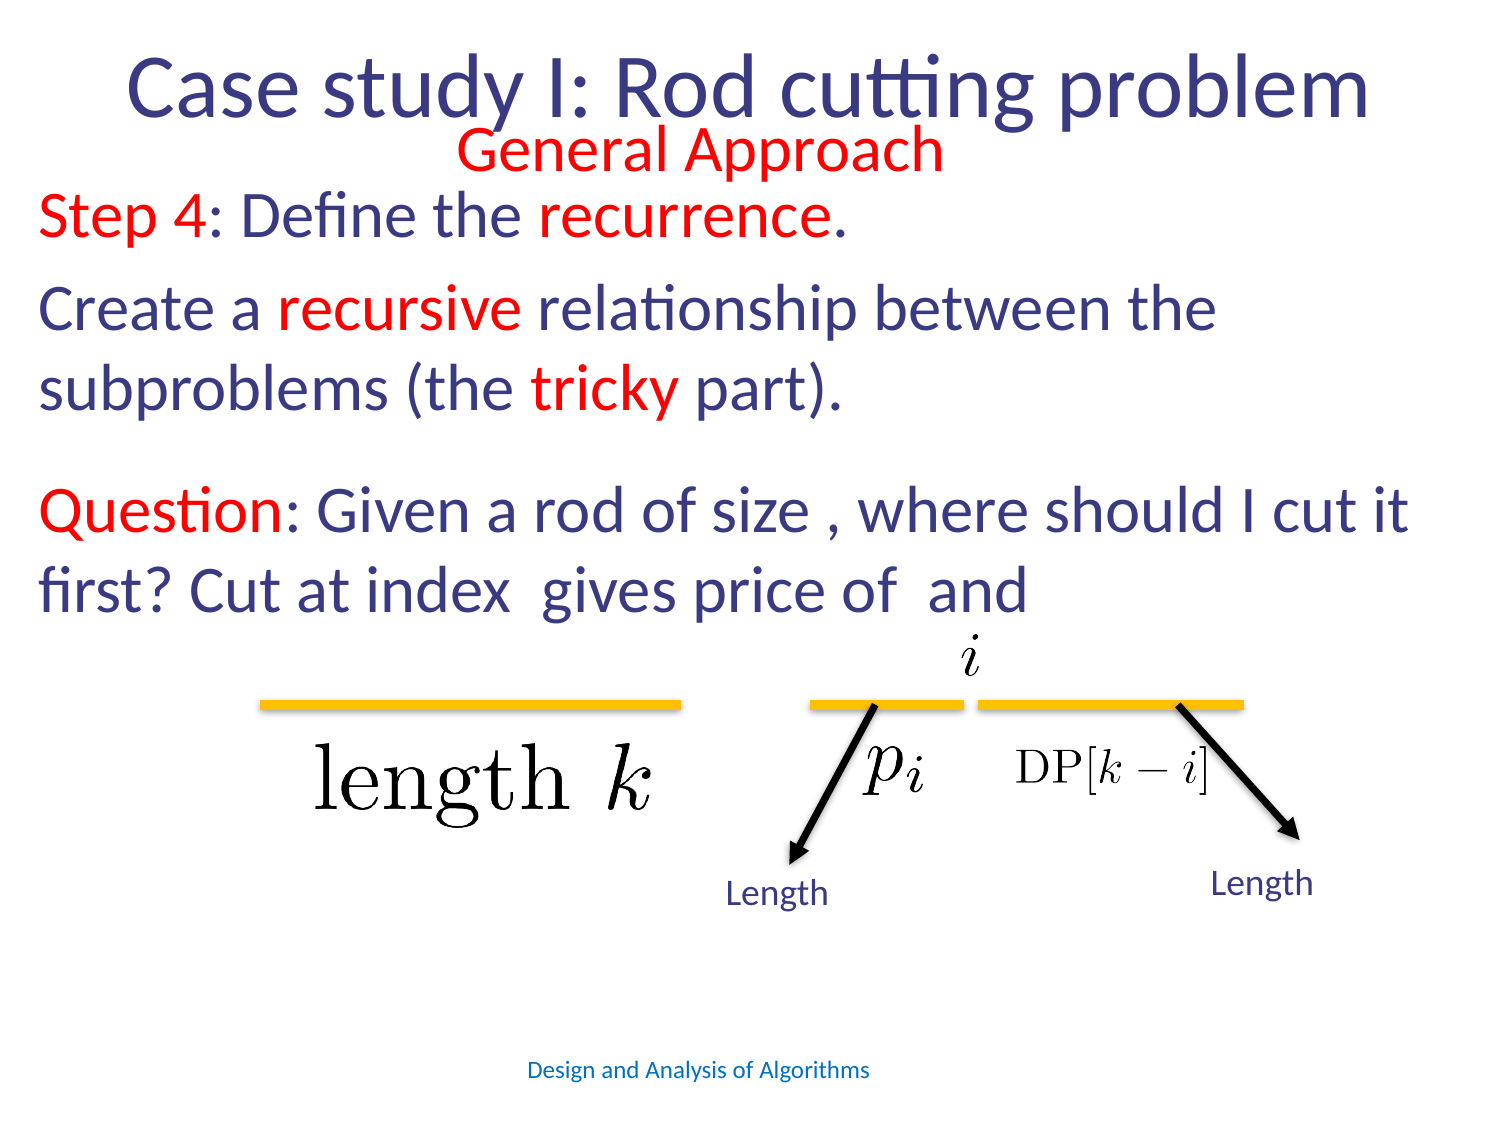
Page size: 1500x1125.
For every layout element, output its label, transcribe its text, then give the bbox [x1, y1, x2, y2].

picture [961, 634, 979, 676]
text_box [1177, 704, 1300, 841]
text_box Design and Analysis of Algorithms [512, 1046, 988, 1107]
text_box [789, 704, 876, 866]
title Case study I: Rod cutting problem [75, 0, 1425, 175]
text_box General Approach [441, 96, 1500, 963]
picture [1016, 746, 1177, 795]
picture [876, 746, 923, 795]
picture [315, 742, 651, 829]
